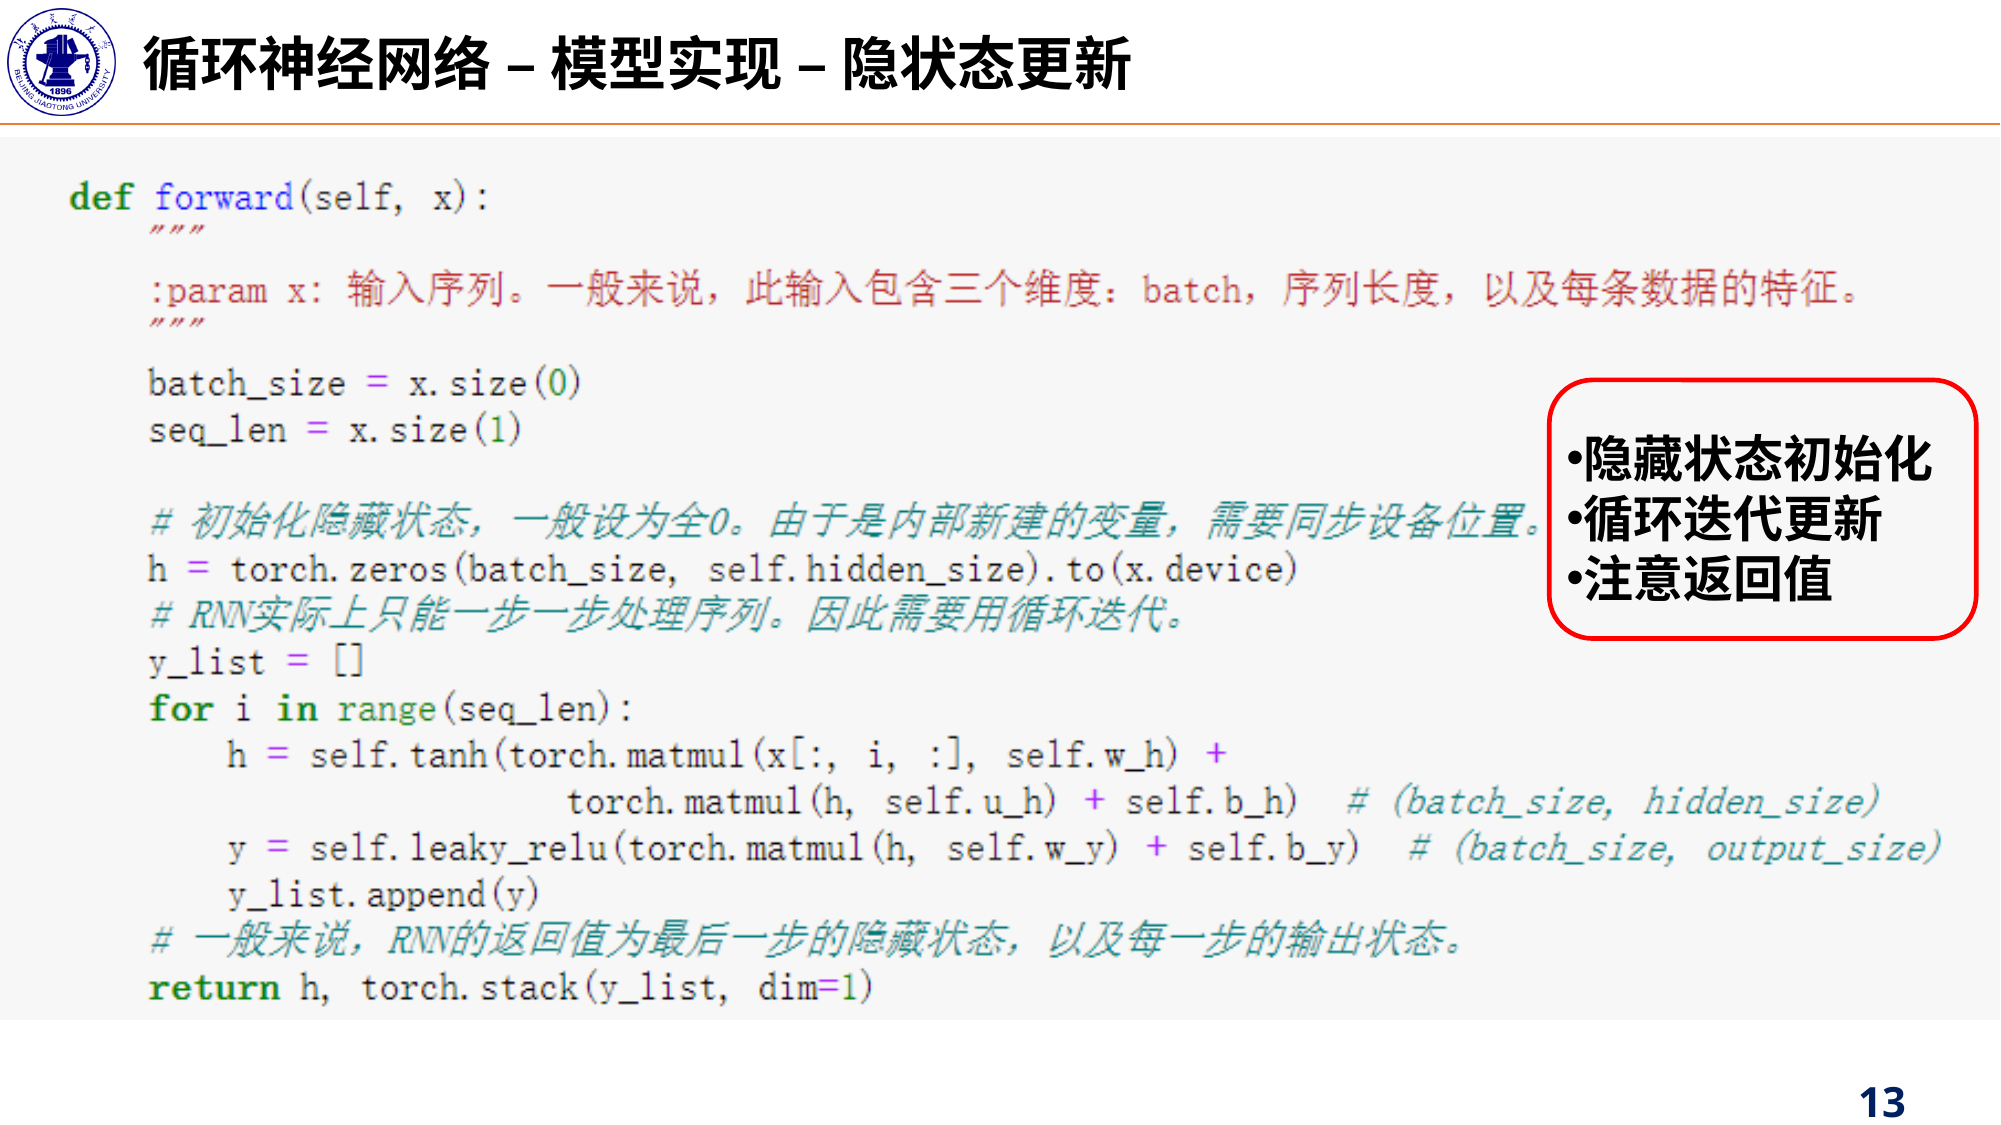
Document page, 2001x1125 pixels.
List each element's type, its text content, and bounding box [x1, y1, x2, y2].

picture [0, 137, 2000, 1020]
text_box 循环神经网络 – 模型实现 – 隐状态更新 [127, 19, 2000, 105]
picture [7, 8, 116, 116]
